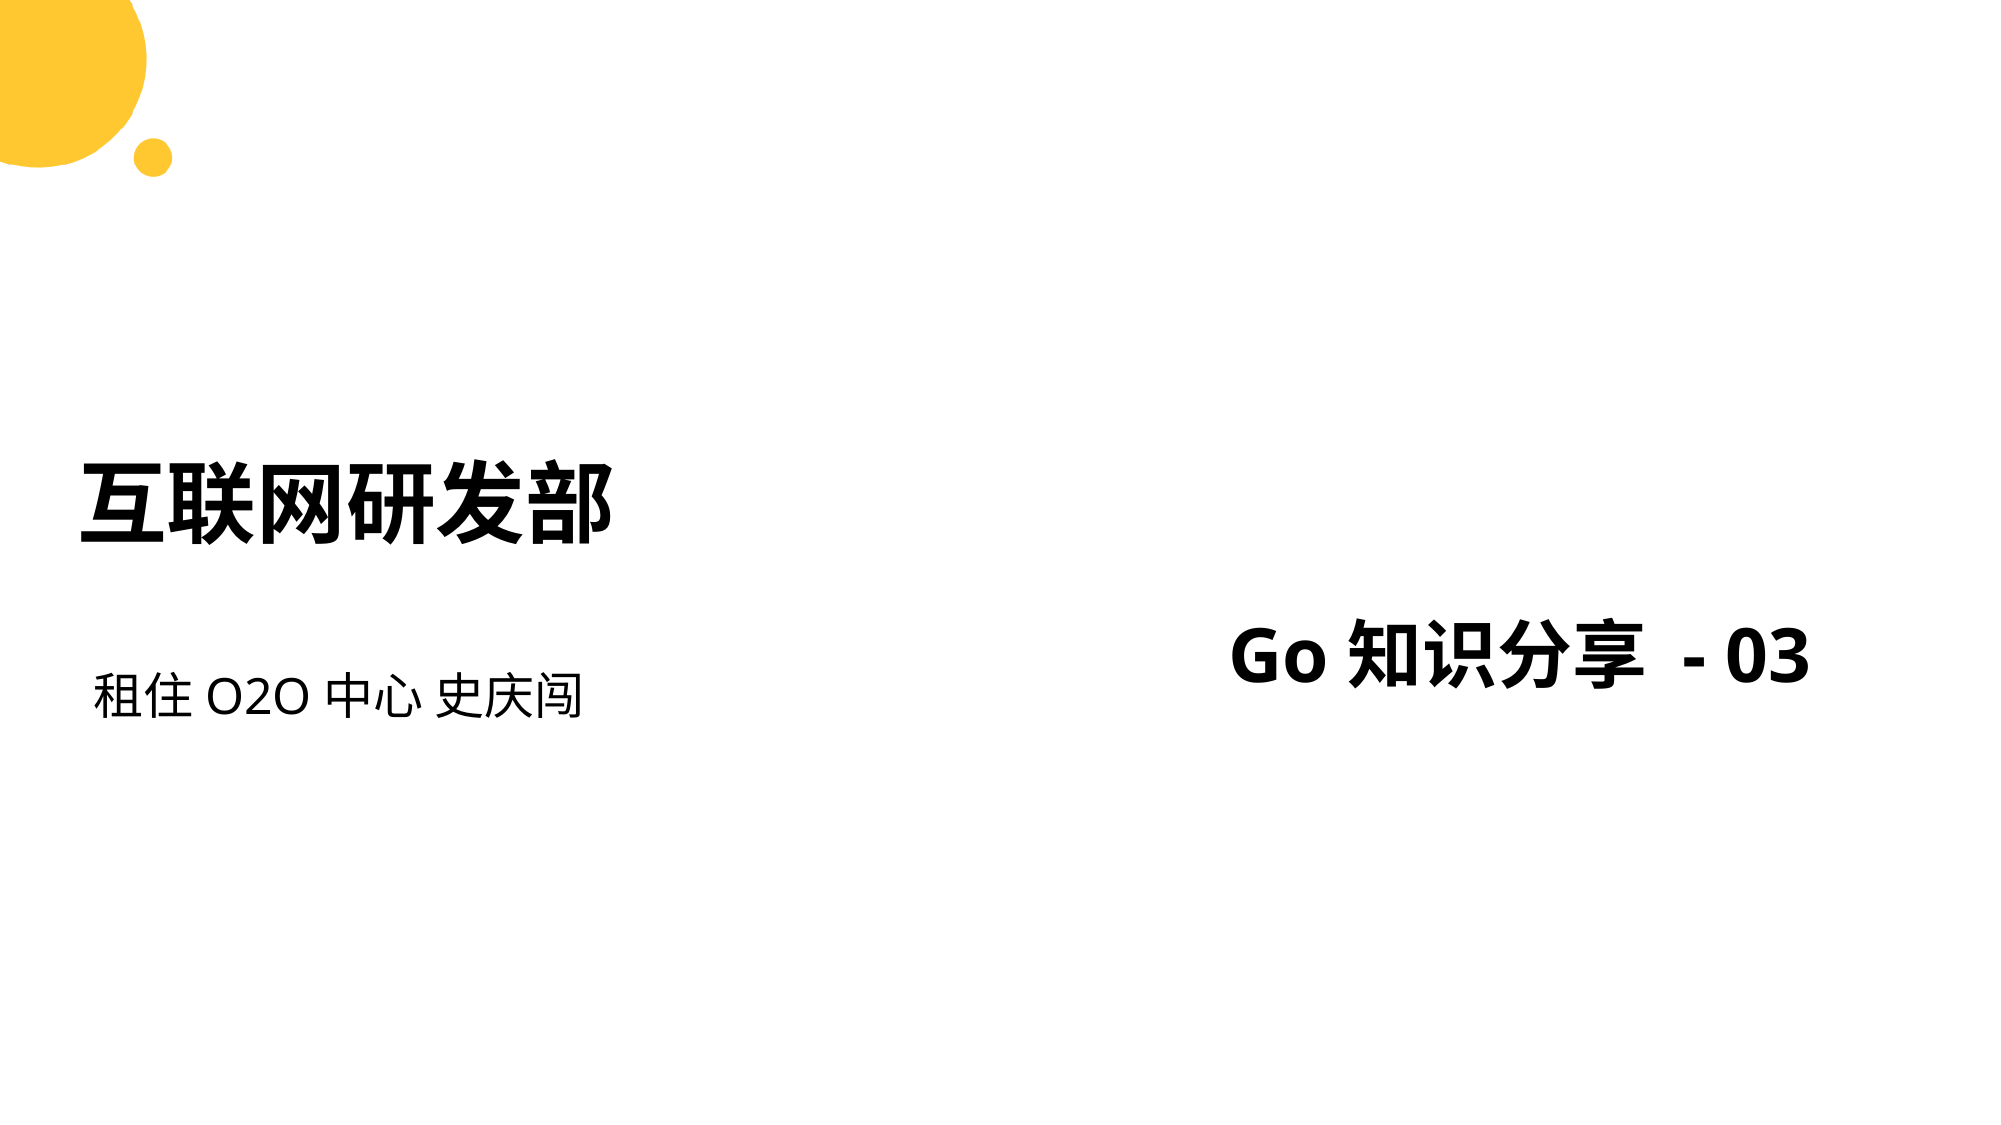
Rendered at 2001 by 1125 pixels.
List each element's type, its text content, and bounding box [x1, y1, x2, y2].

text_box Go知识分享 - 03 [1213, 599, 2000, 705]
list 互联网研发部 [57, 448, 1024, 567]
list 租住O2O中心 史庆闯 [73, 660, 730, 736]
